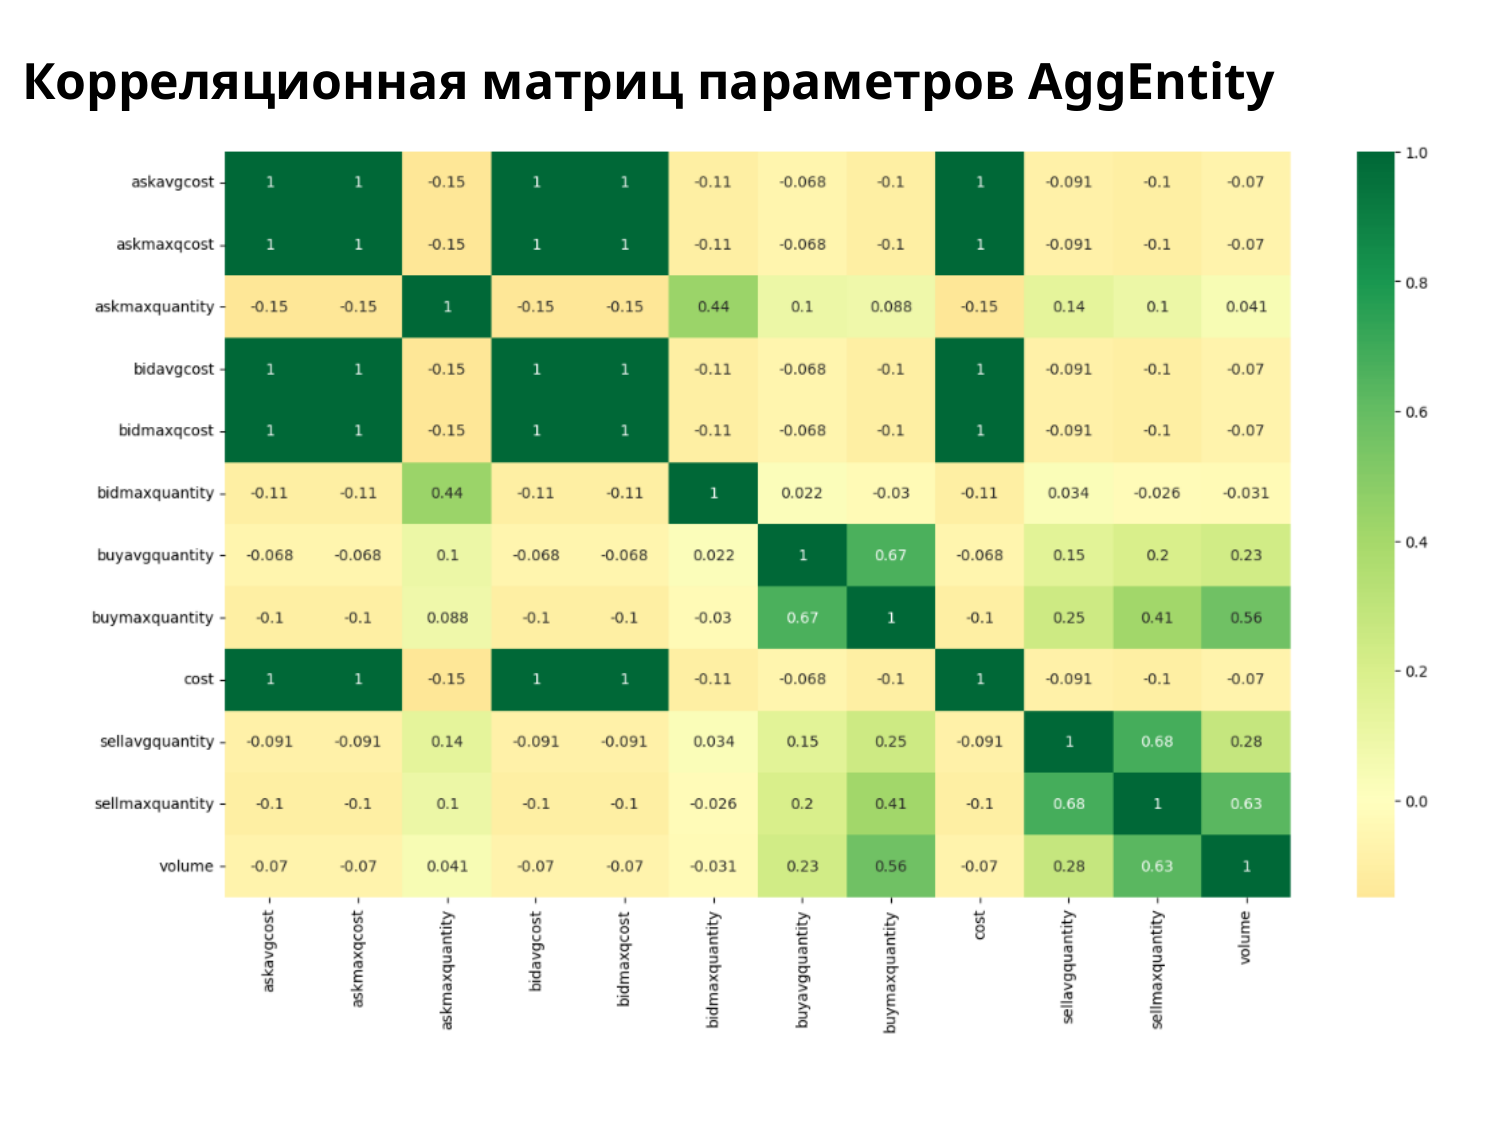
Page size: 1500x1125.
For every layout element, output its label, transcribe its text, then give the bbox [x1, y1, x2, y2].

text_box Корреляционная матриц параметров AggEntity [7, 42, 1290, 118]
picture [52, 136, 1448, 1051]
